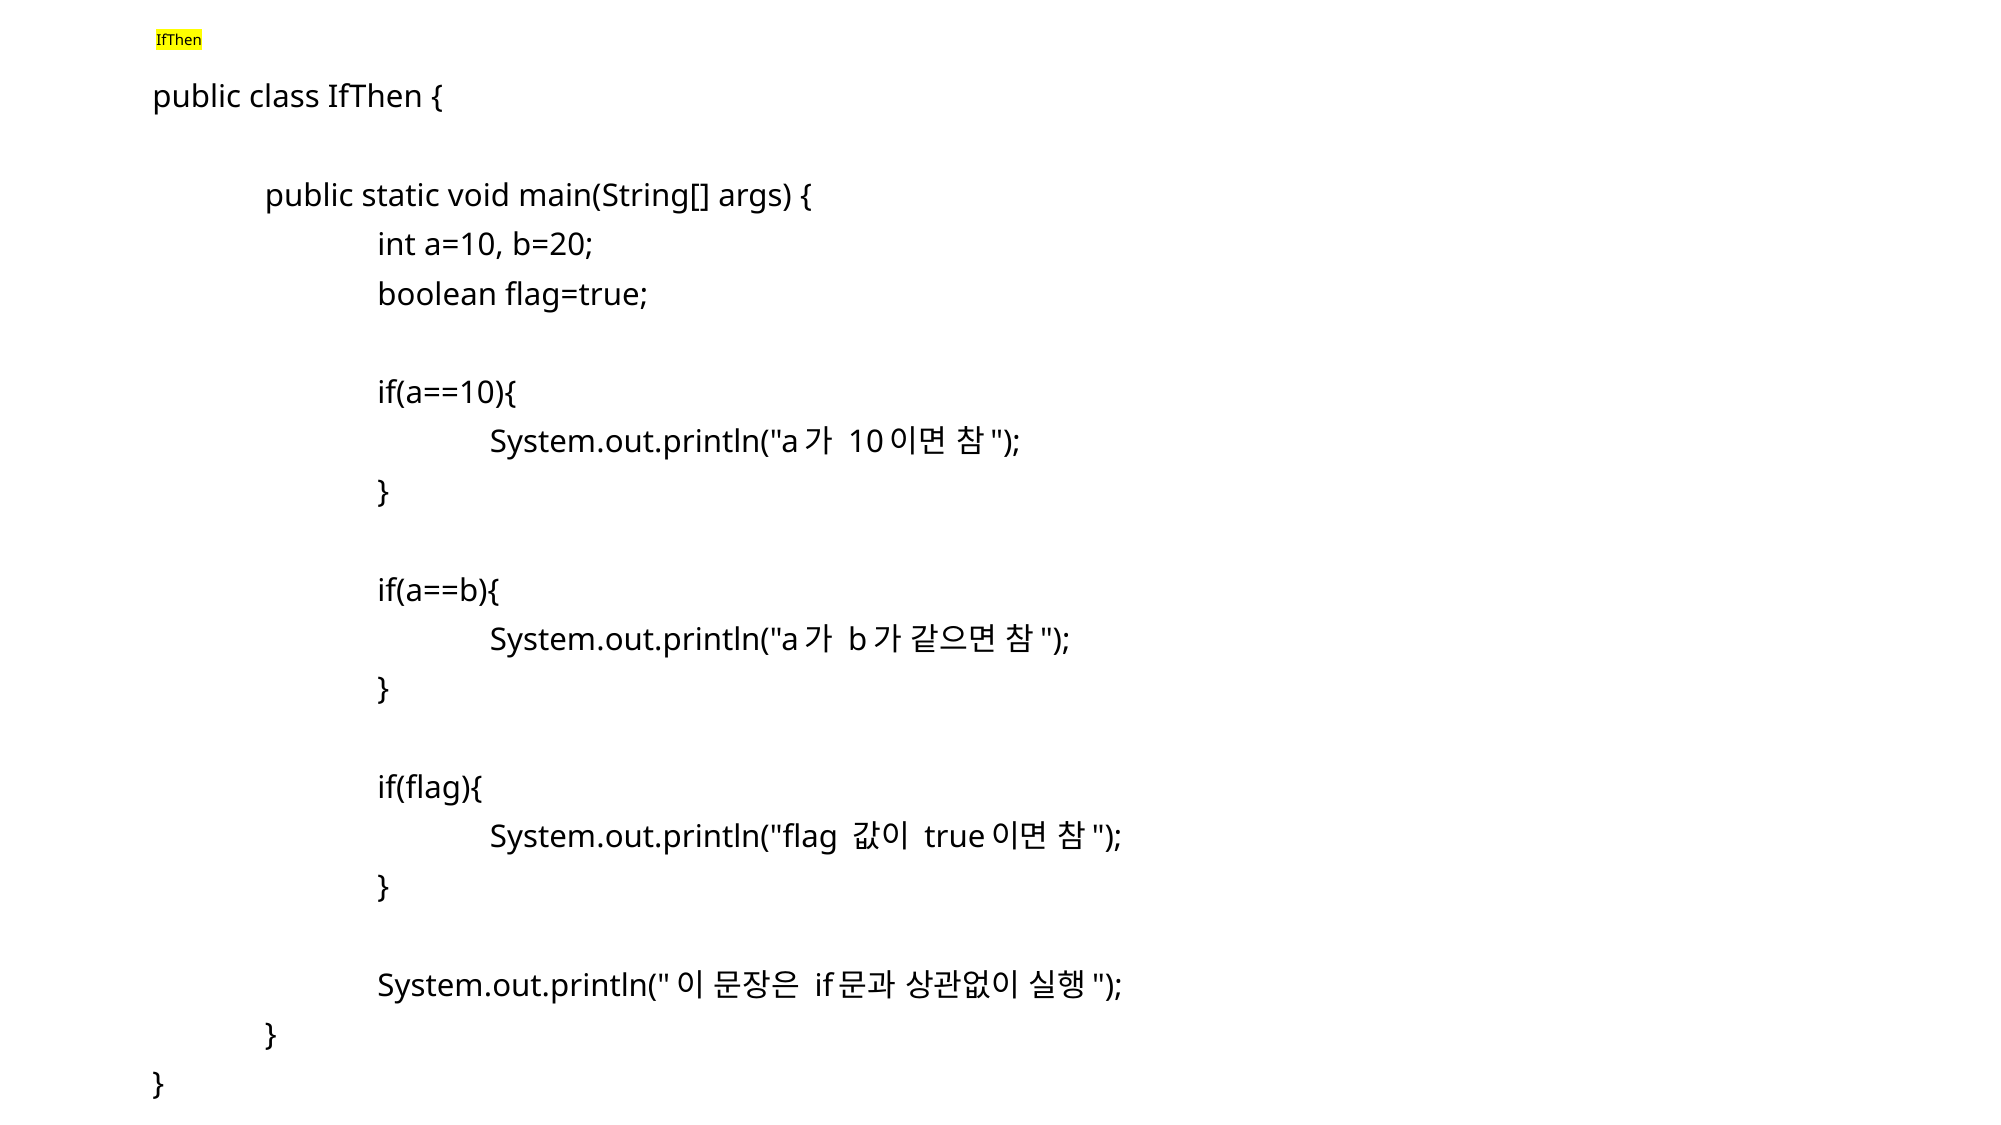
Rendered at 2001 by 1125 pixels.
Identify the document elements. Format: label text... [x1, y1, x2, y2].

title IfThen [137, 24, 1863, 57]
list public class IfThen { public static void main(String[] args) { int a=10, b=20; boolean flag=true; if(a==10){ System.out.println("a가 10이면 참"); } if(a==b){ System.out.println("a가 b가 같으면 참"); } if(flag){ System.out.println("flag 값이 true이면 참"); } System.out.println("이 문장은 if문과 상관없이 실행"); } } [137, 72, 1863, 1111]
